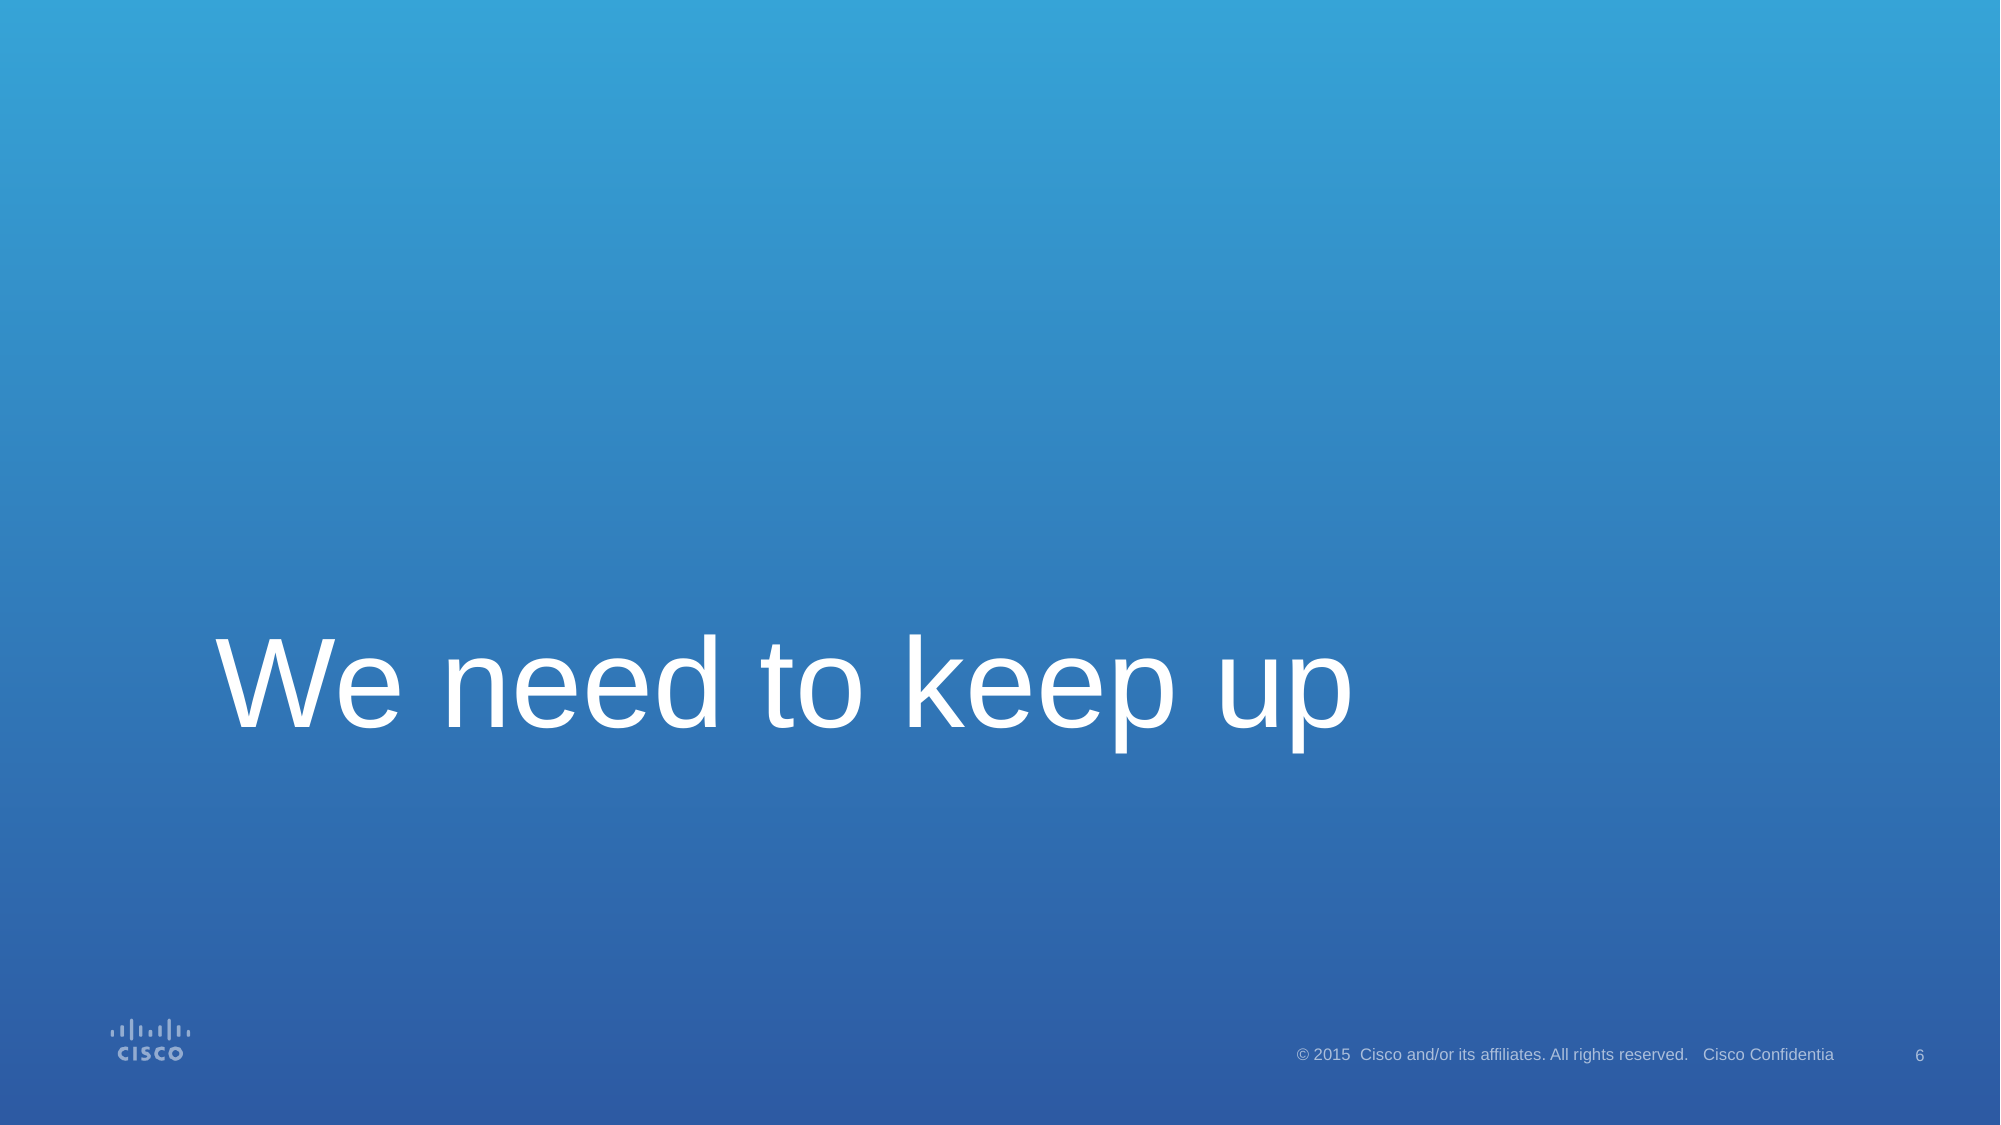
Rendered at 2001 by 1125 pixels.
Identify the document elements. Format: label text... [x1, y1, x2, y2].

title We need to keep up [200, 387, 1766, 763]
